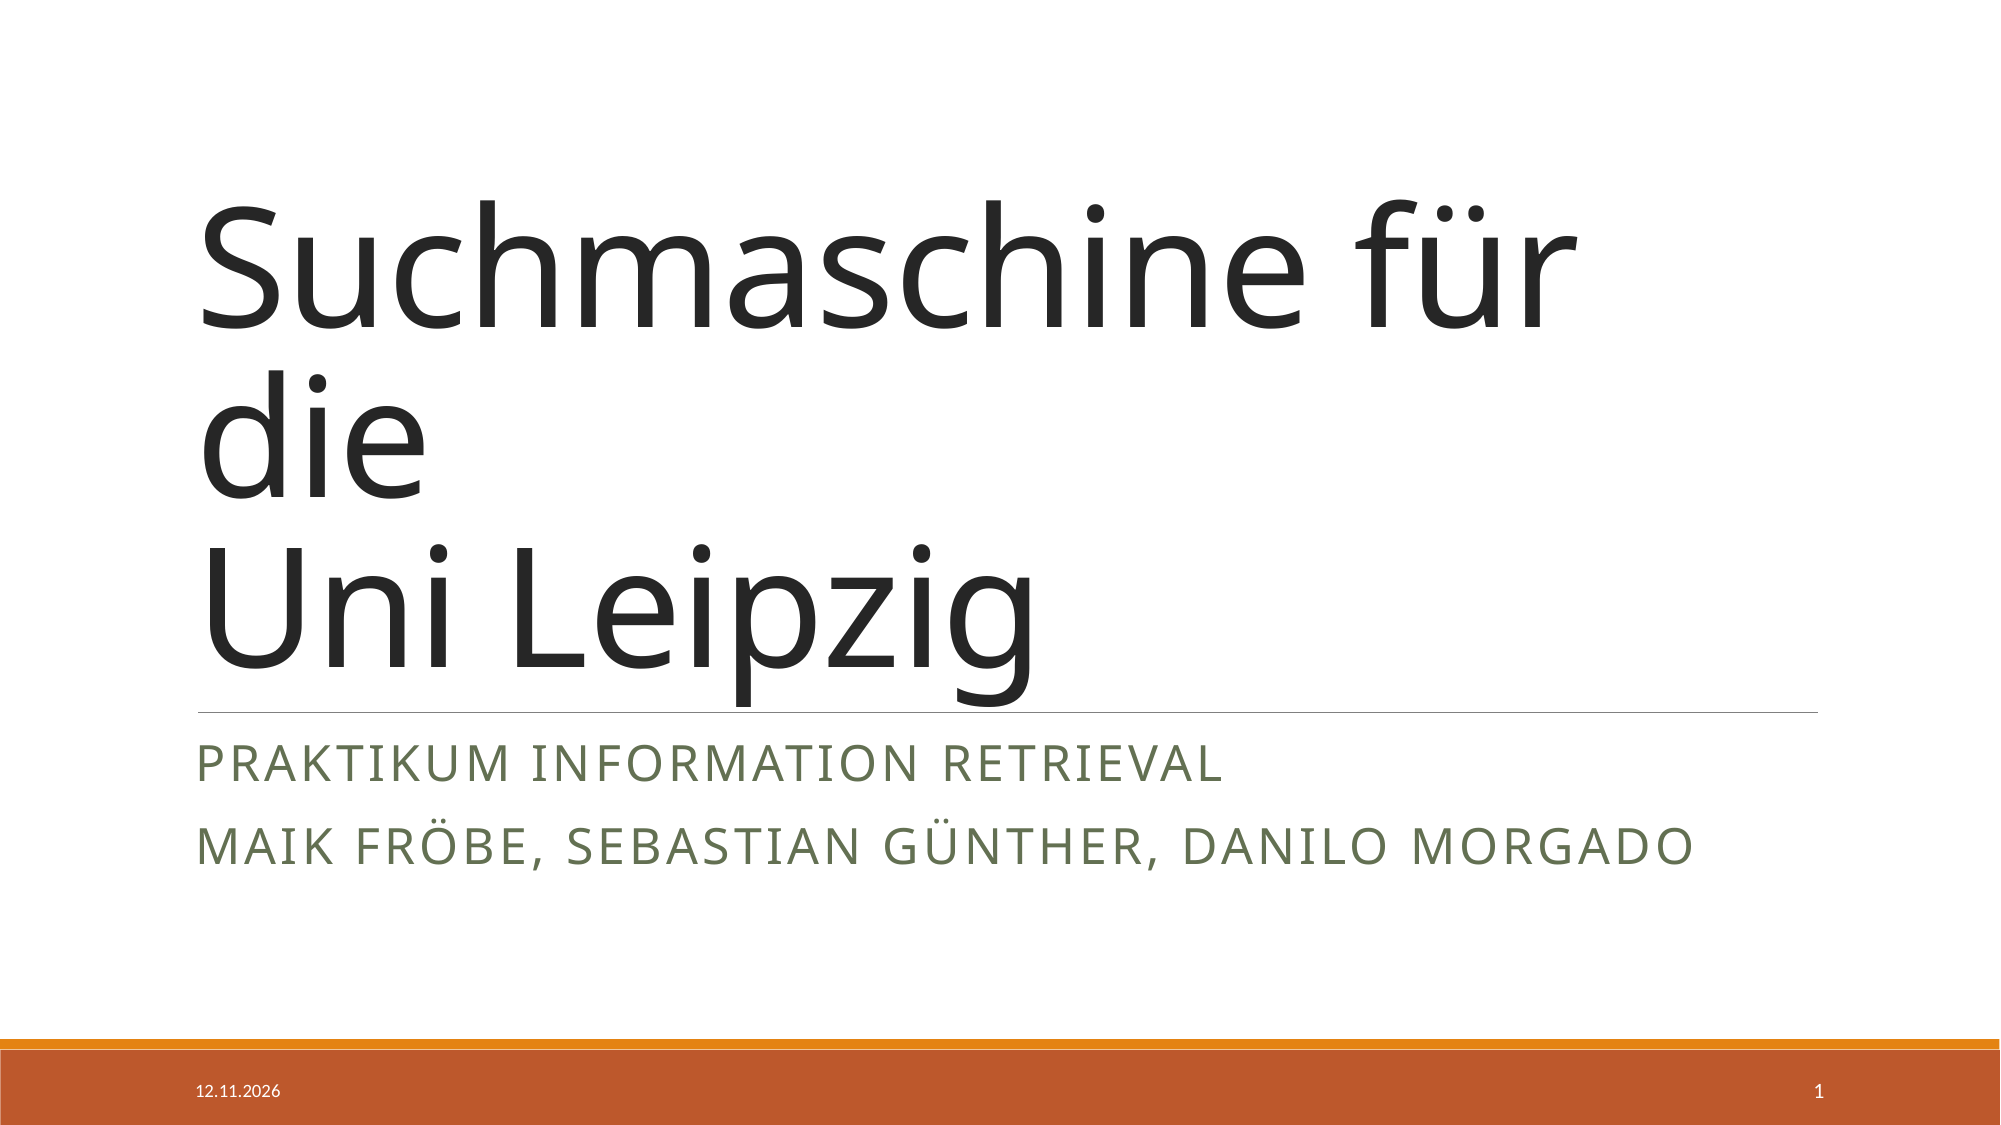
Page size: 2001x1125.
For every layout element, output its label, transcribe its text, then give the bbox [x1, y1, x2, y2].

title Suchmaschine für die Uni Leipzig [180, 124, 1830, 710]
subtitle Praktikum Information Retrieval Maik Fröbe, Sebastian Günther, Danilo Morgado [180, 730, 1831, 919]
slide_number 1 [1624, 1059, 1840, 1120]
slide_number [180, 1059, 586, 1120]
